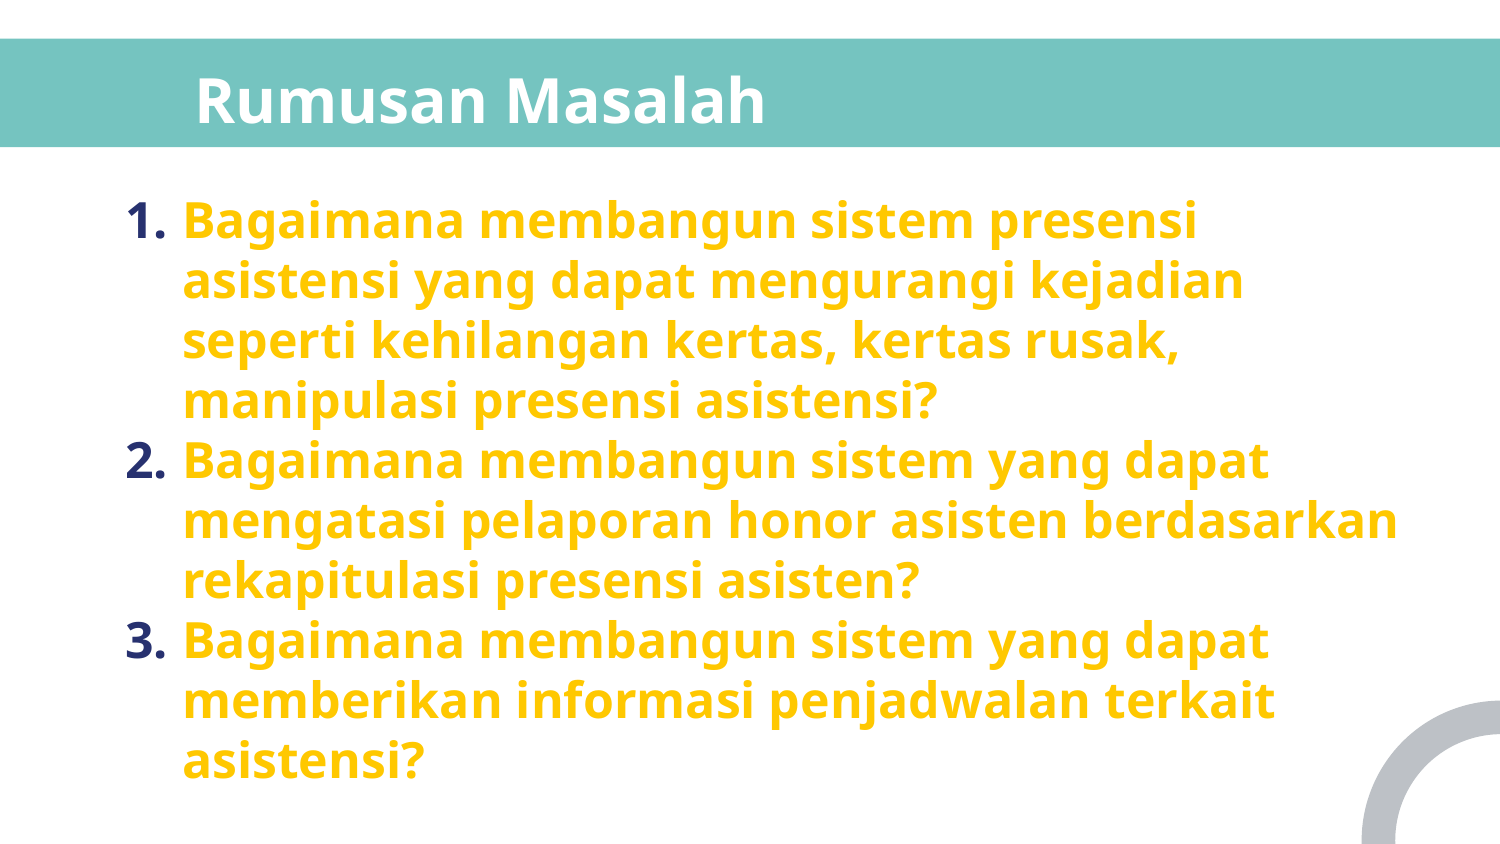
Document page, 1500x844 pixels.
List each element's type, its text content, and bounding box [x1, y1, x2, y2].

subtitle Bagaimana membangun sistem presensi asistensi yang dapat mengurangi kejadian seperti kehilangan kertas, kertas rusak, manipulasi presensi asistensi? Bagaimana membangun sistem yang dapat mengatasi pelaporan honor asisten berdasarkan rekapitulasi presensi asisten? Bagaimana membangun sistem yang dapat memberikan informasi penjadwalan terkait asistensi? [92, 173, 1425, 770]
title Rumusan Masalah [179, 46, 1449, 141]
